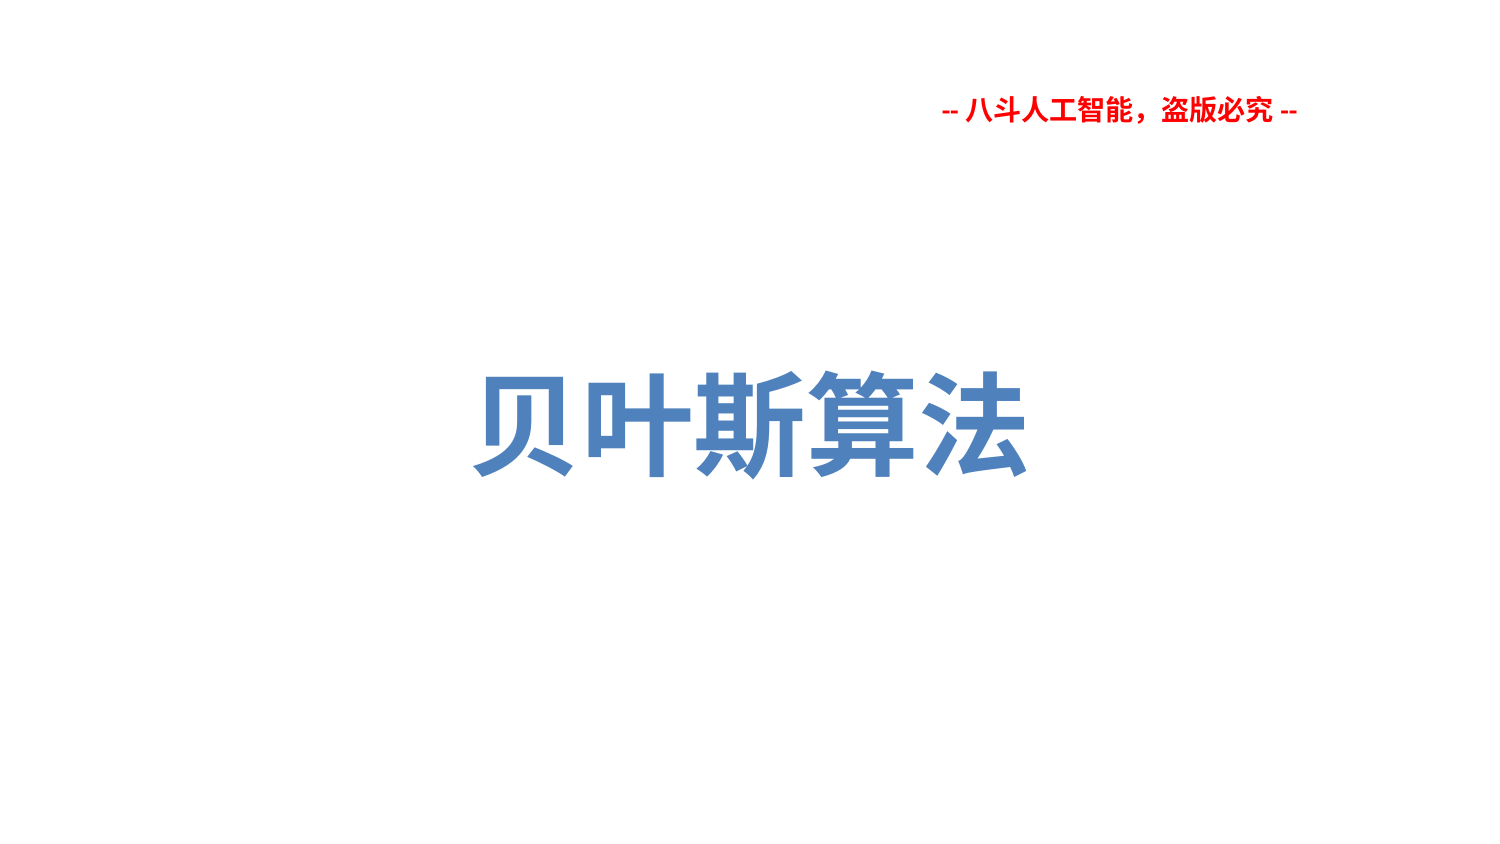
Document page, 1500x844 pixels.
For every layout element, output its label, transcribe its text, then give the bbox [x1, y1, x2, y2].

text_box --八斗人工智能，盗版必究-- [927, 85, 1393, 134]
text_box 贝叶斯算法 [453, 348, 1047, 498]
